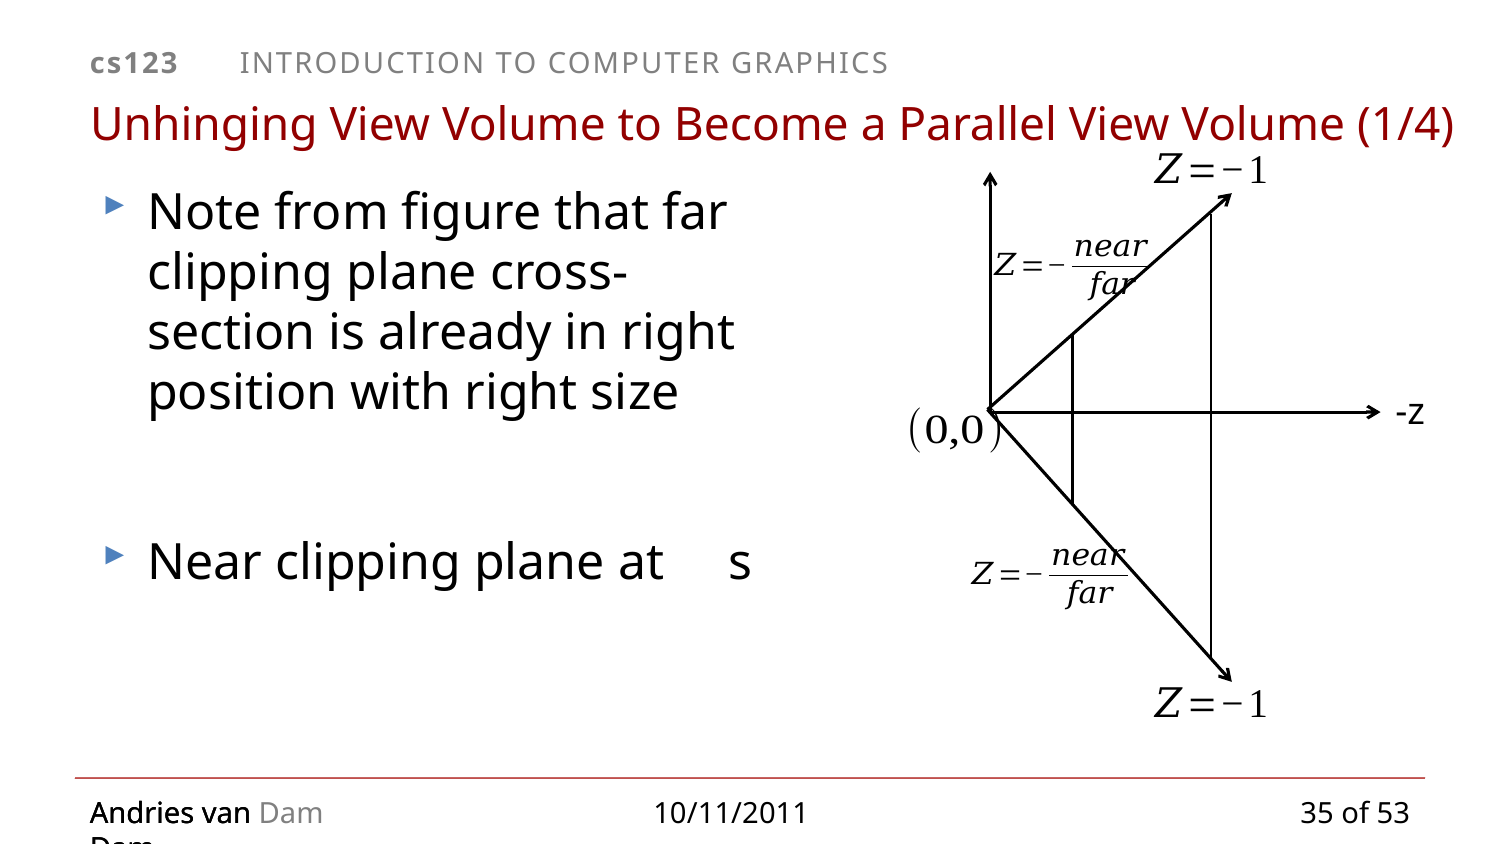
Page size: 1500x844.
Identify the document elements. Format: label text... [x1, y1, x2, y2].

slide_number 35 of 53 [1224, 787, 1425, 827]
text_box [906, 147, 1456, 728]
title Unhinging View Volume to Become a Parallel View Volume (1/4) [75, 84, 1500, 160]
